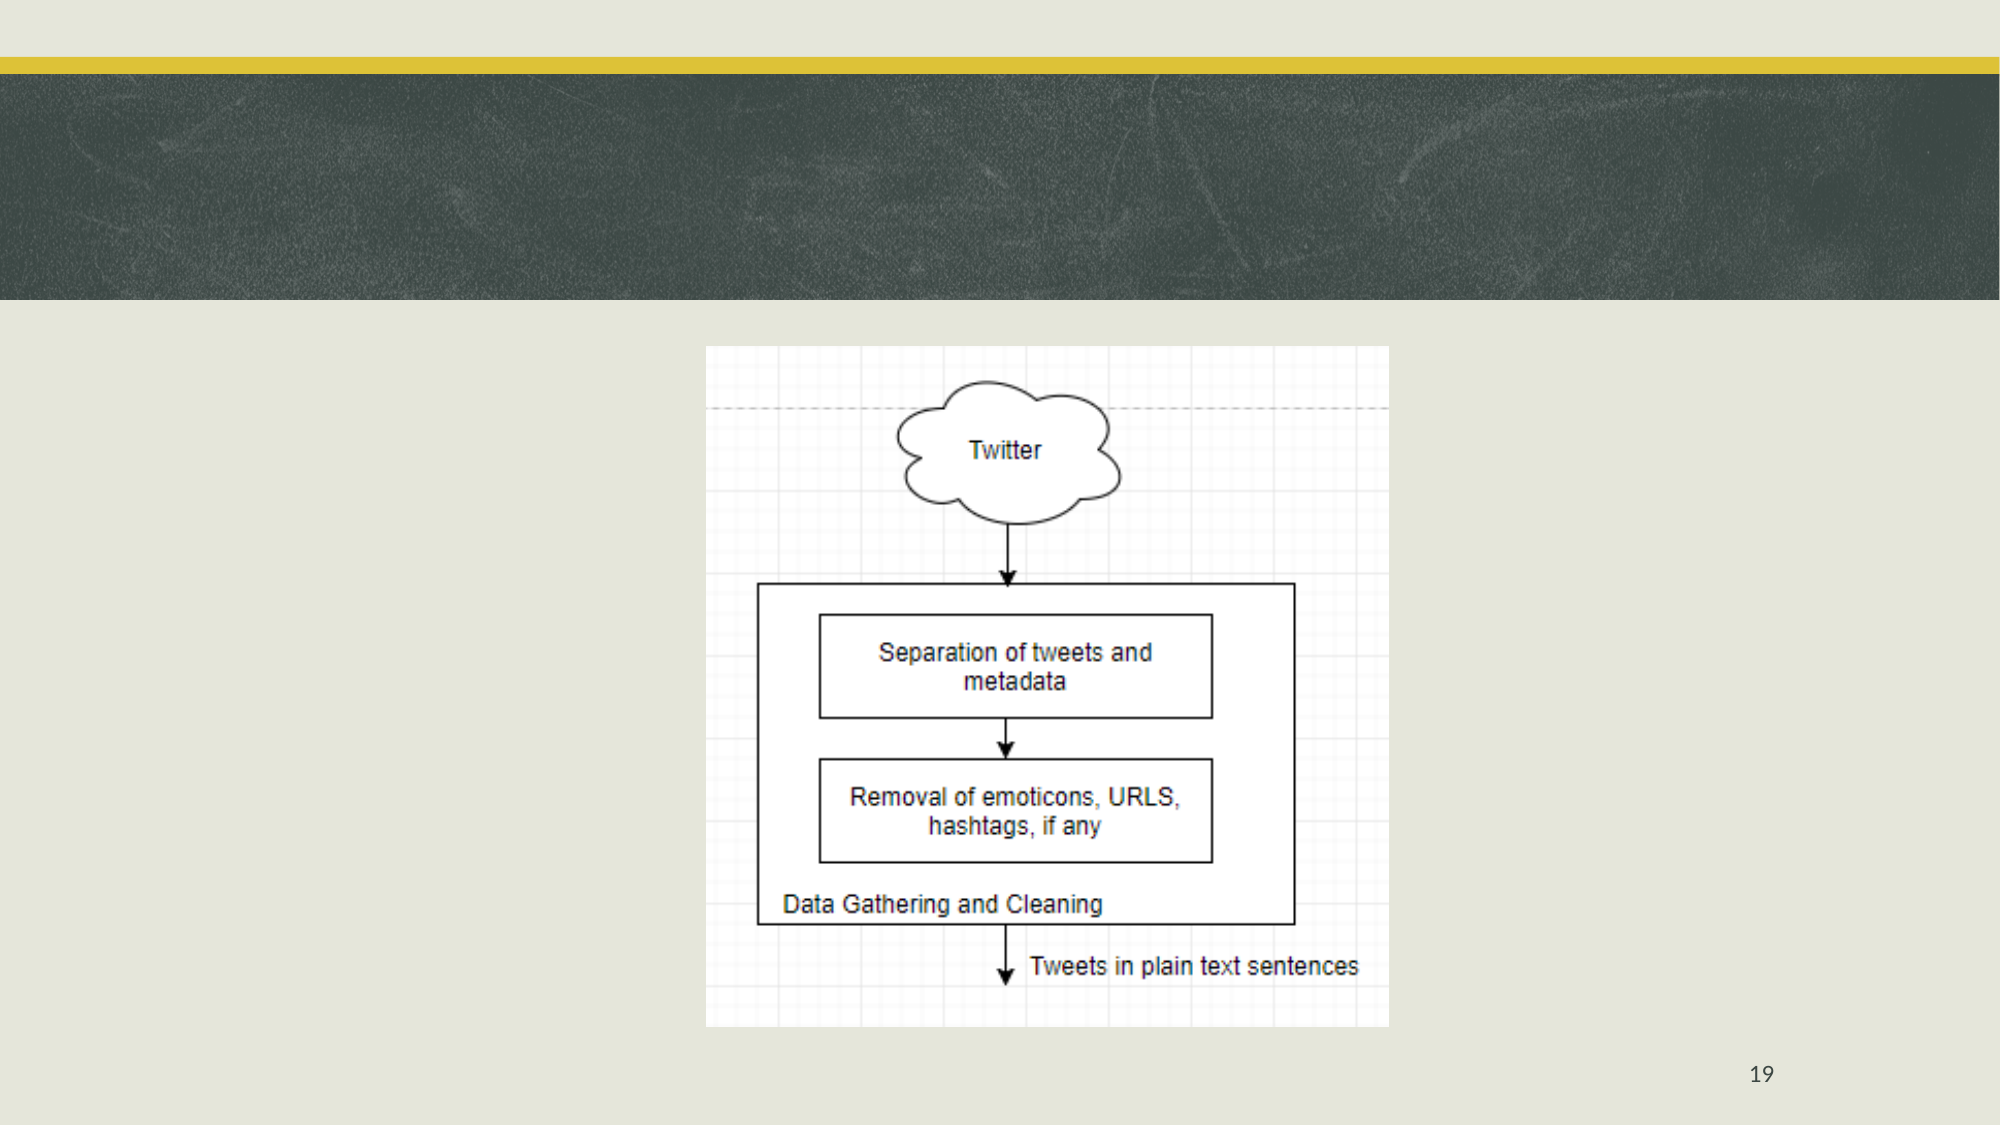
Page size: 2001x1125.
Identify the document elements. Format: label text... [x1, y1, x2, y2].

picture [706, 346, 1390, 1027]
picture [0, 74, 2000, 300]
slide_number ‹#› [1466, 1042, 1790, 1103]
